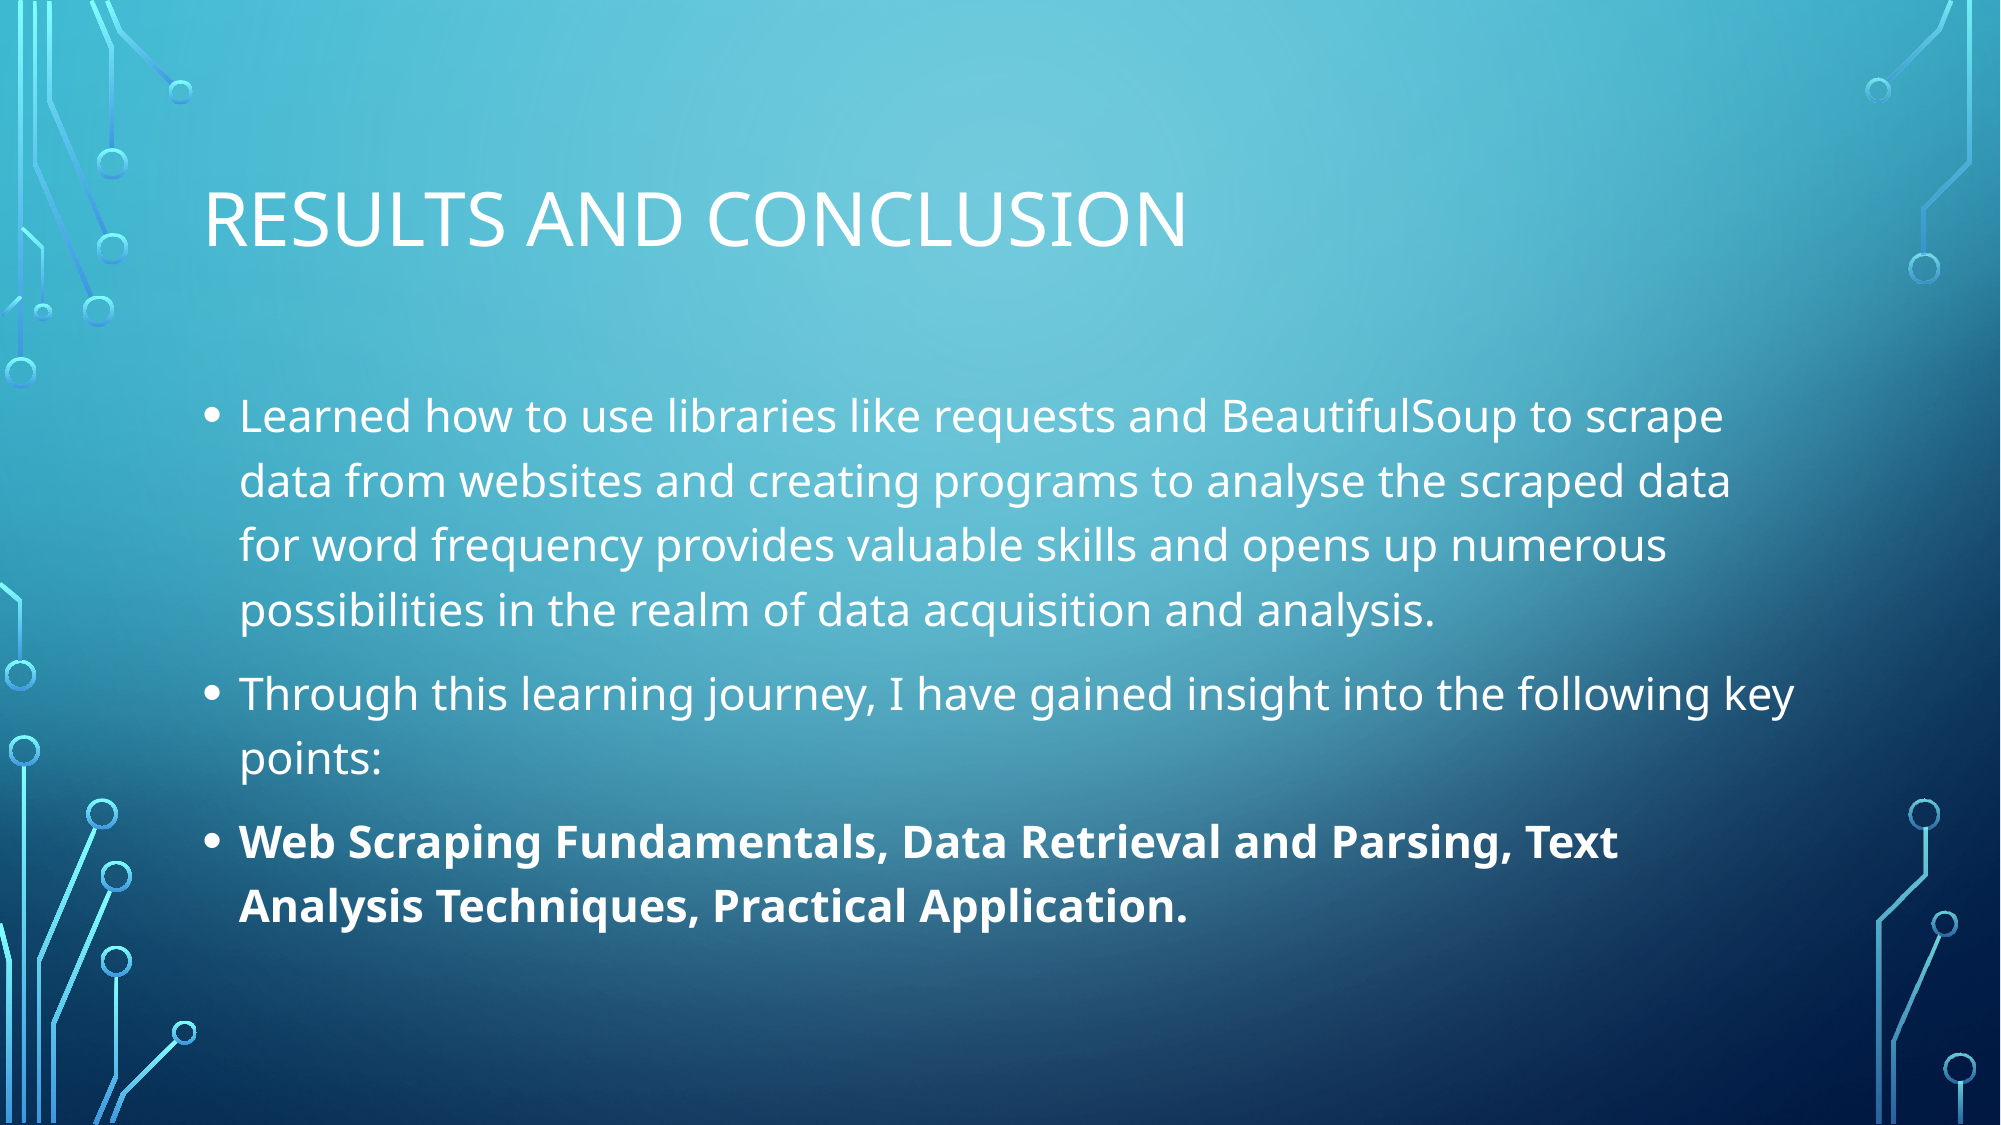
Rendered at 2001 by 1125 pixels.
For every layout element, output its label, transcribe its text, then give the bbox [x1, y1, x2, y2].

list Learned how to use libraries like requests and BeautifulSoup to scrape data from websites and creating programs to analyse the scraped data for word frequency provides valuable skills and opens up numerous possibilities in the realm of data acquisition and analysis. Through this learning journey, I have gained insight into the following key points: Web Scraping Fundamentals, Data Retrieval and Parsing, Text Analysis Techniques, Practical Application. [187, 369, 1813, 950]
title Results and Conclusion [187, 101, 1813, 344]
